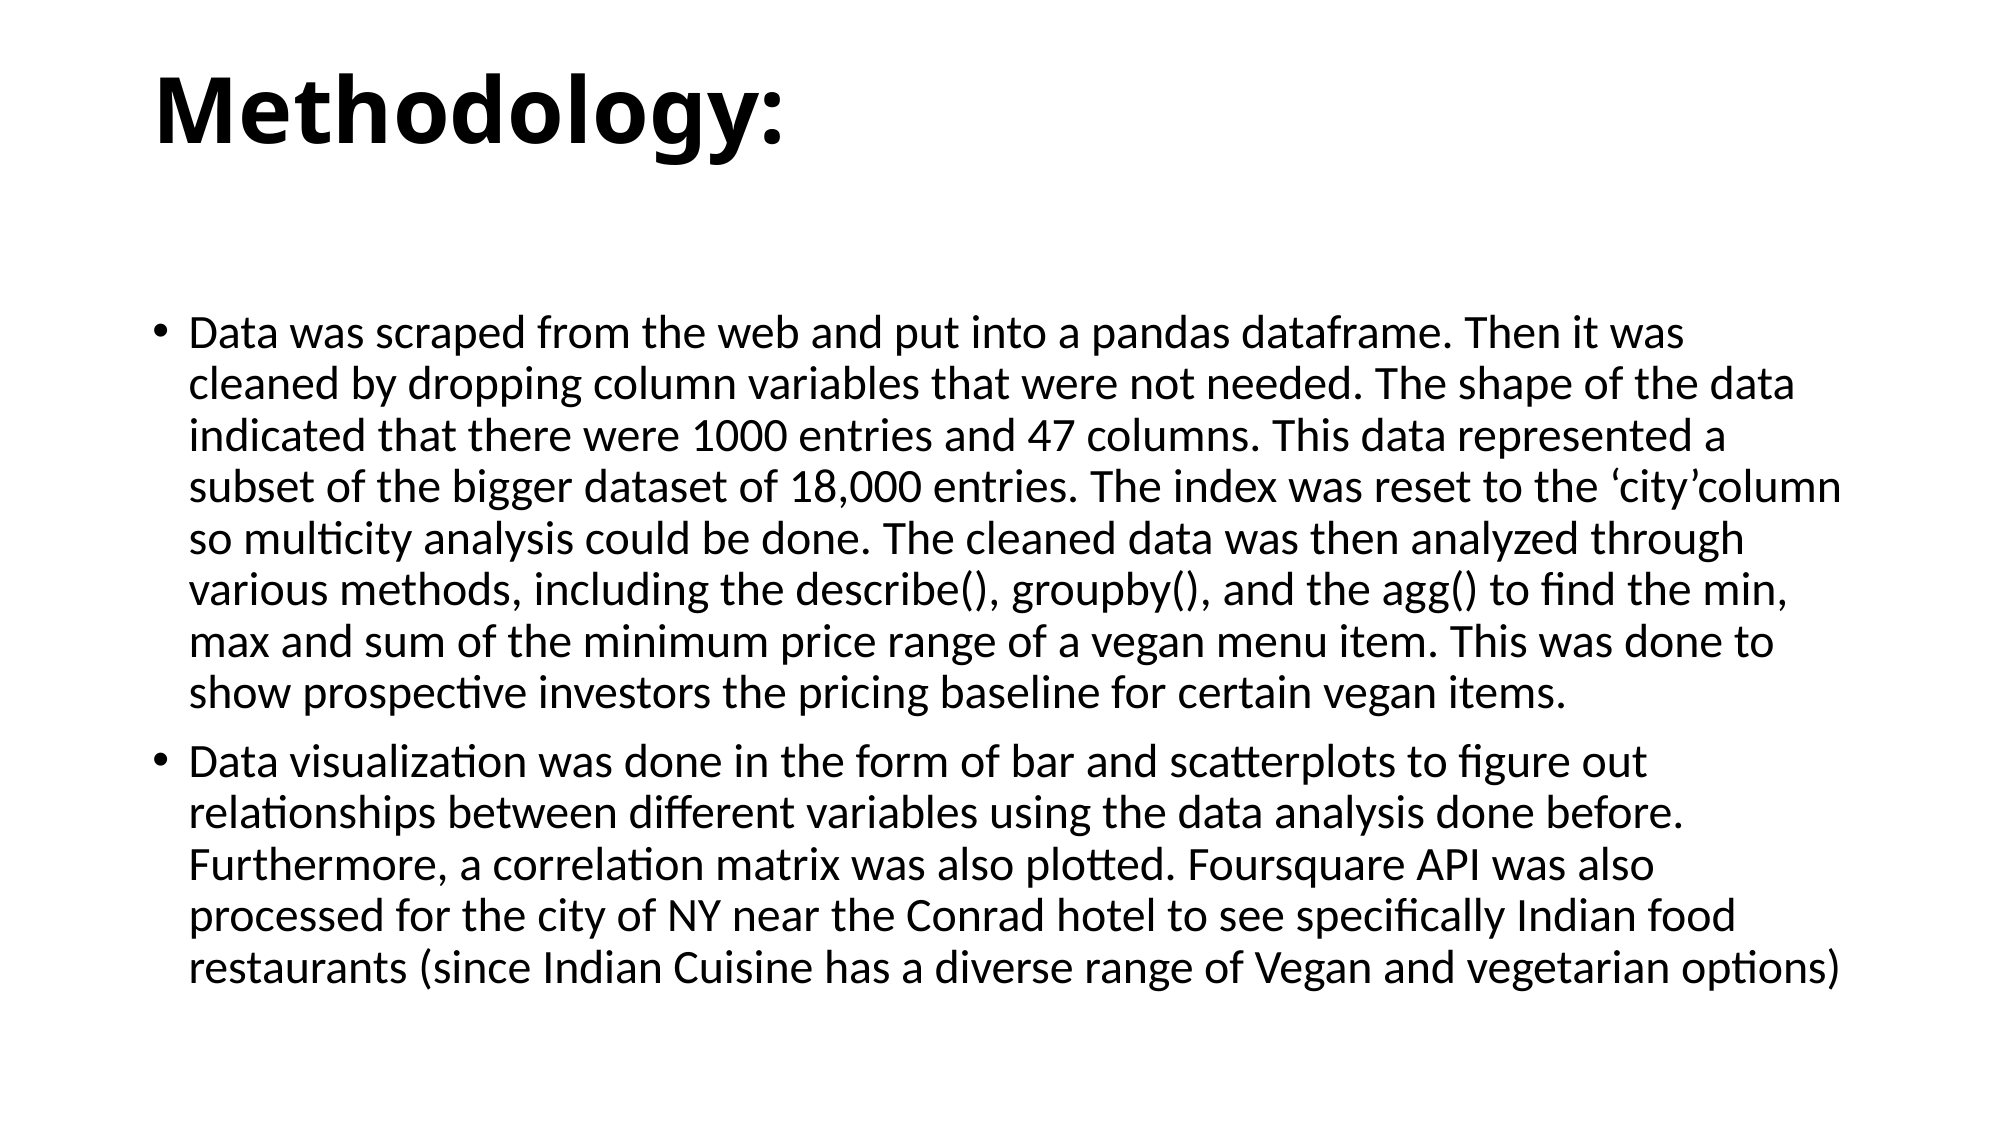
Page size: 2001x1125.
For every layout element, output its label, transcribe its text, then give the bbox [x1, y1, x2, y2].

title Methodology: [137, 59, 1863, 278]
list Data was scraped from the web and put into a pandas dataframe. Then it was cleaned by dropping column variables that were not needed. The shape of the data indicated that there were 1000 entries and 47 columns. This data represented a subset of the bigger dataset of 18,000 entries. The index was reset to the ‘city’column so multicity analysis could be done. The cleaned data was then analyzed through various methods, including the describe(), groupby(), and the agg() to find the min, max and sum of the minimum price range of a vegan menu item. This was done to show prospective investors the pricing baseline for certain vegan items. Data visualization was done in the form of bar and scatterplots to figure out relationships between different variables using the data analysis done before. Furthermore, a correlation matrix was also plotted. Foursquare API was also processed for the city of NY near the Conrad hotel to see specifically Indian food restaurants (since Indian Cuisine has a diverse range of Vegan and vegetarian options) [137, 299, 1863, 1014]
